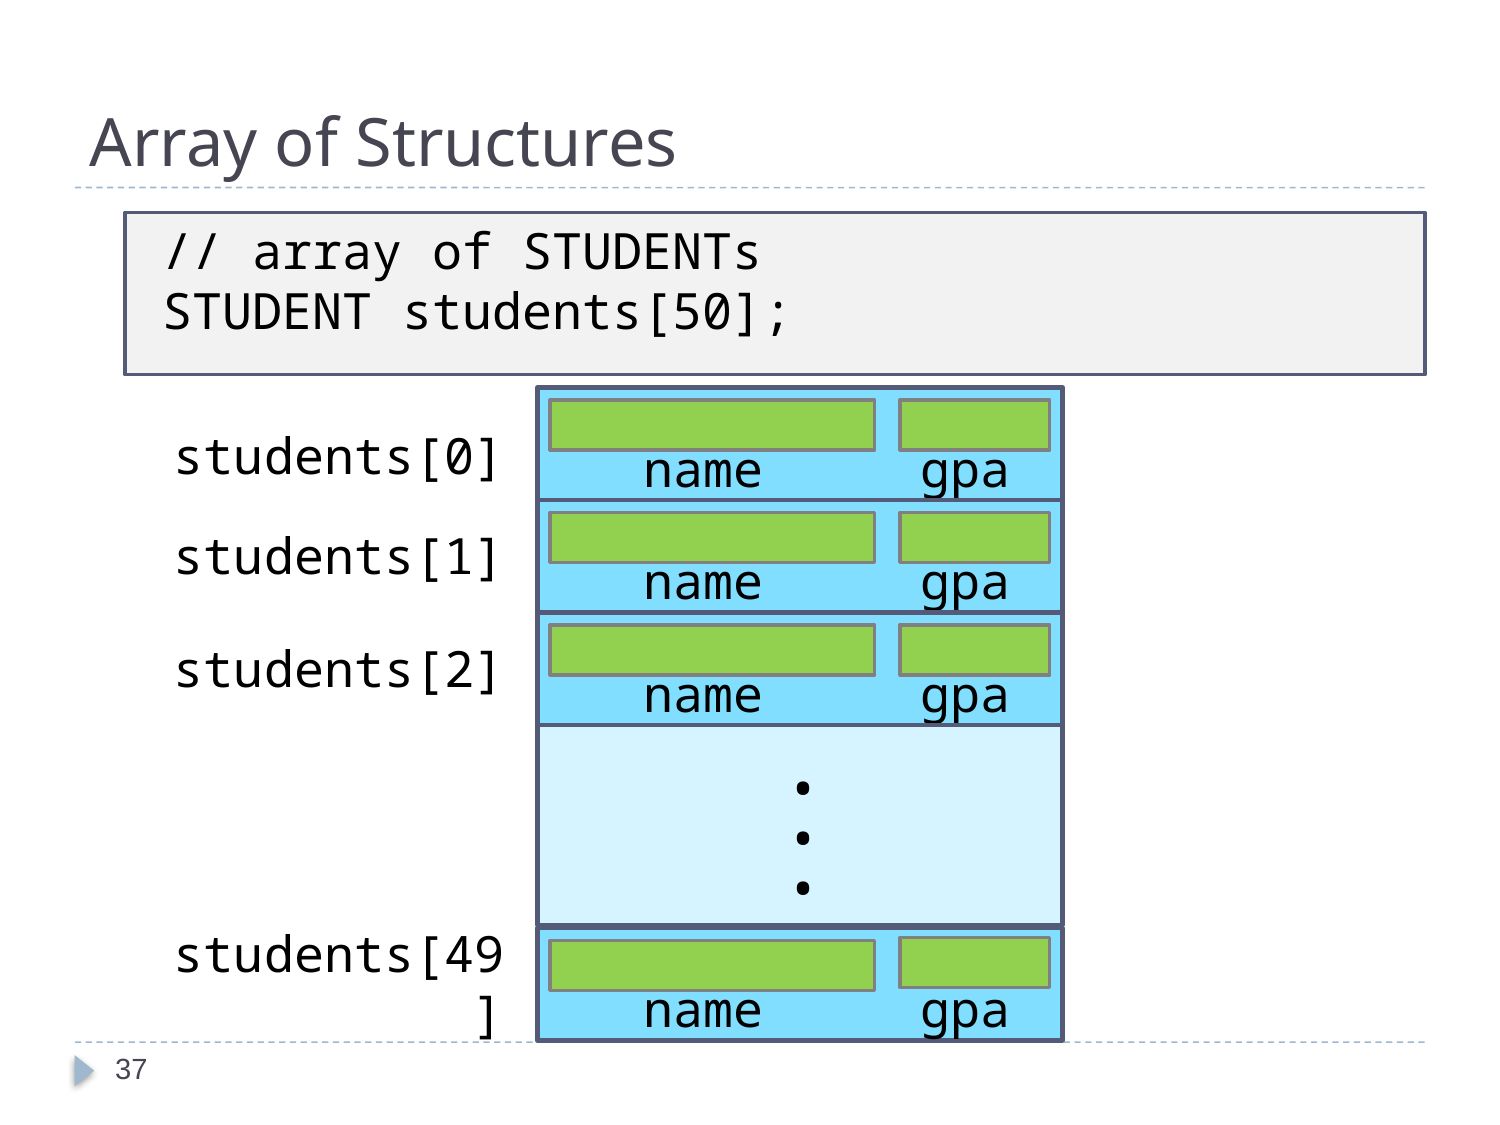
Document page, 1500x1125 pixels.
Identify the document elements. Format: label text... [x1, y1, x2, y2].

text_box name [598, 411, 808, 498]
text_box gpa [861, 523, 1070, 636]
text_box [898, 398, 1051, 452]
text_box students[0] [136, 398, 520, 498]
text_box [536, 498, 1064, 611]
text_box [898, 936, 1051, 989]
text_box name [598, 951, 808, 1064]
title Array of Structures [75, 24, 1425, 188]
text_box gpa [861, 951, 1070, 1064]
text_box [536, 927, 1064, 1042]
text_box name [598, 636, 808, 723]
text_box [548, 623, 876, 677]
text_box gpa [861, 636, 1070, 749]
text_box [536, 723, 1064, 927]
text_box name [598, 523, 808, 611]
text_box students[1] [136, 498, 520, 611]
text_box [898, 623, 1051, 677]
text_box [898, 511, 1051, 564]
text_box . [698, 748, 908, 798]
text_box . [698, 798, 908, 911]
text_box [548, 511, 876, 564]
text_box [548, 398, 876, 452]
text_box . [698, 698, 908, 748]
text_box students[49] [136, 926, 520, 1039]
text_box gpa [861, 411, 1070, 523]
text_box students[2] [136, 611, 520, 724]
text_box [536, 386, 1064, 498]
slide_number 37 [100, 1042, 426, 1103]
text_box // array of STUDENTs STUDENT students[50]; [123, 211, 1427, 376]
text_box [548, 939, 876, 992]
text_box [536, 611, 1064, 723]
